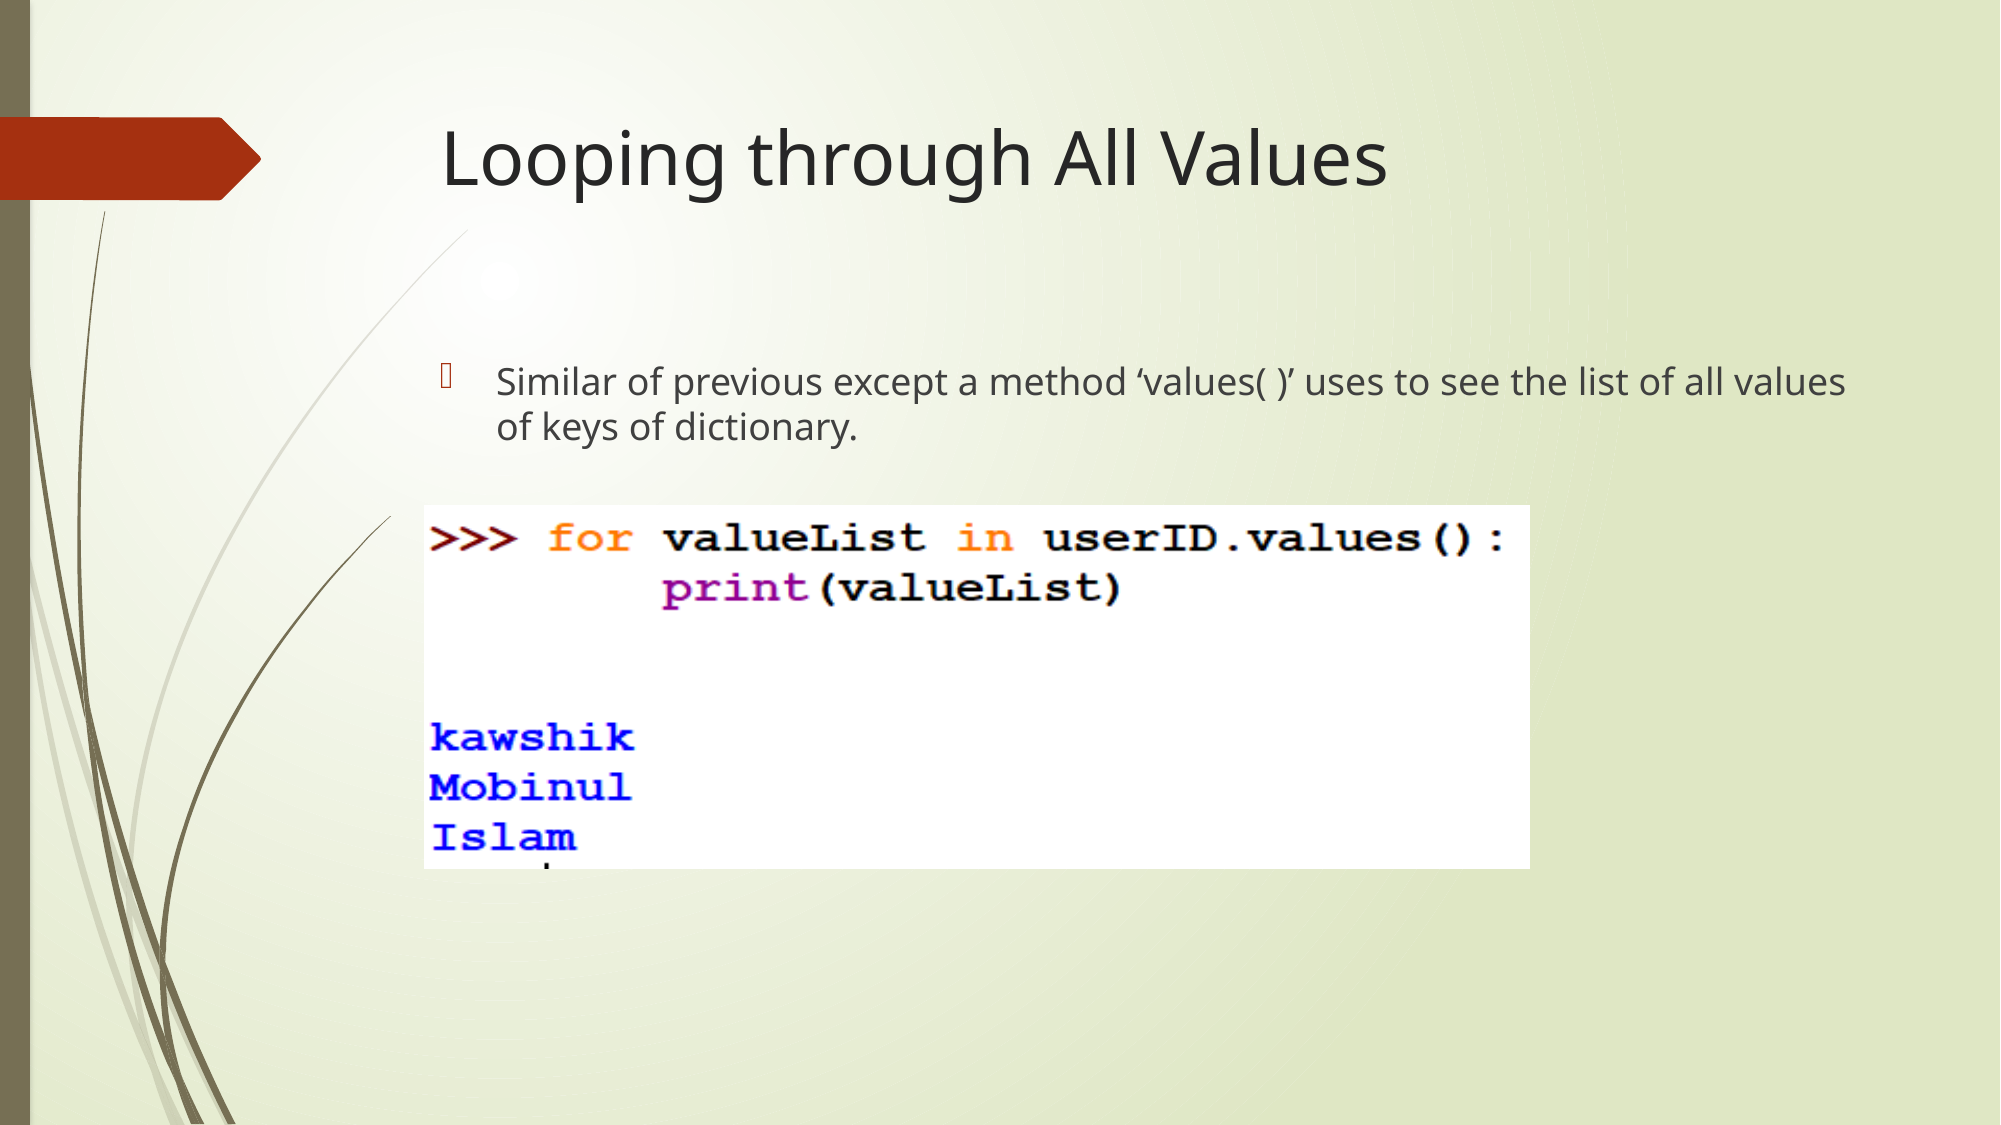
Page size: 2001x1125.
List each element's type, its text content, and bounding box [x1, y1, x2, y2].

picture [424, 505, 1530, 870]
list Similar of previous except a method ‘values( )’ uses to see the list of all values of keys of dictionary. [424, 350, 1888, 970]
title Looping through All Values [425, 102, 1888, 313]
